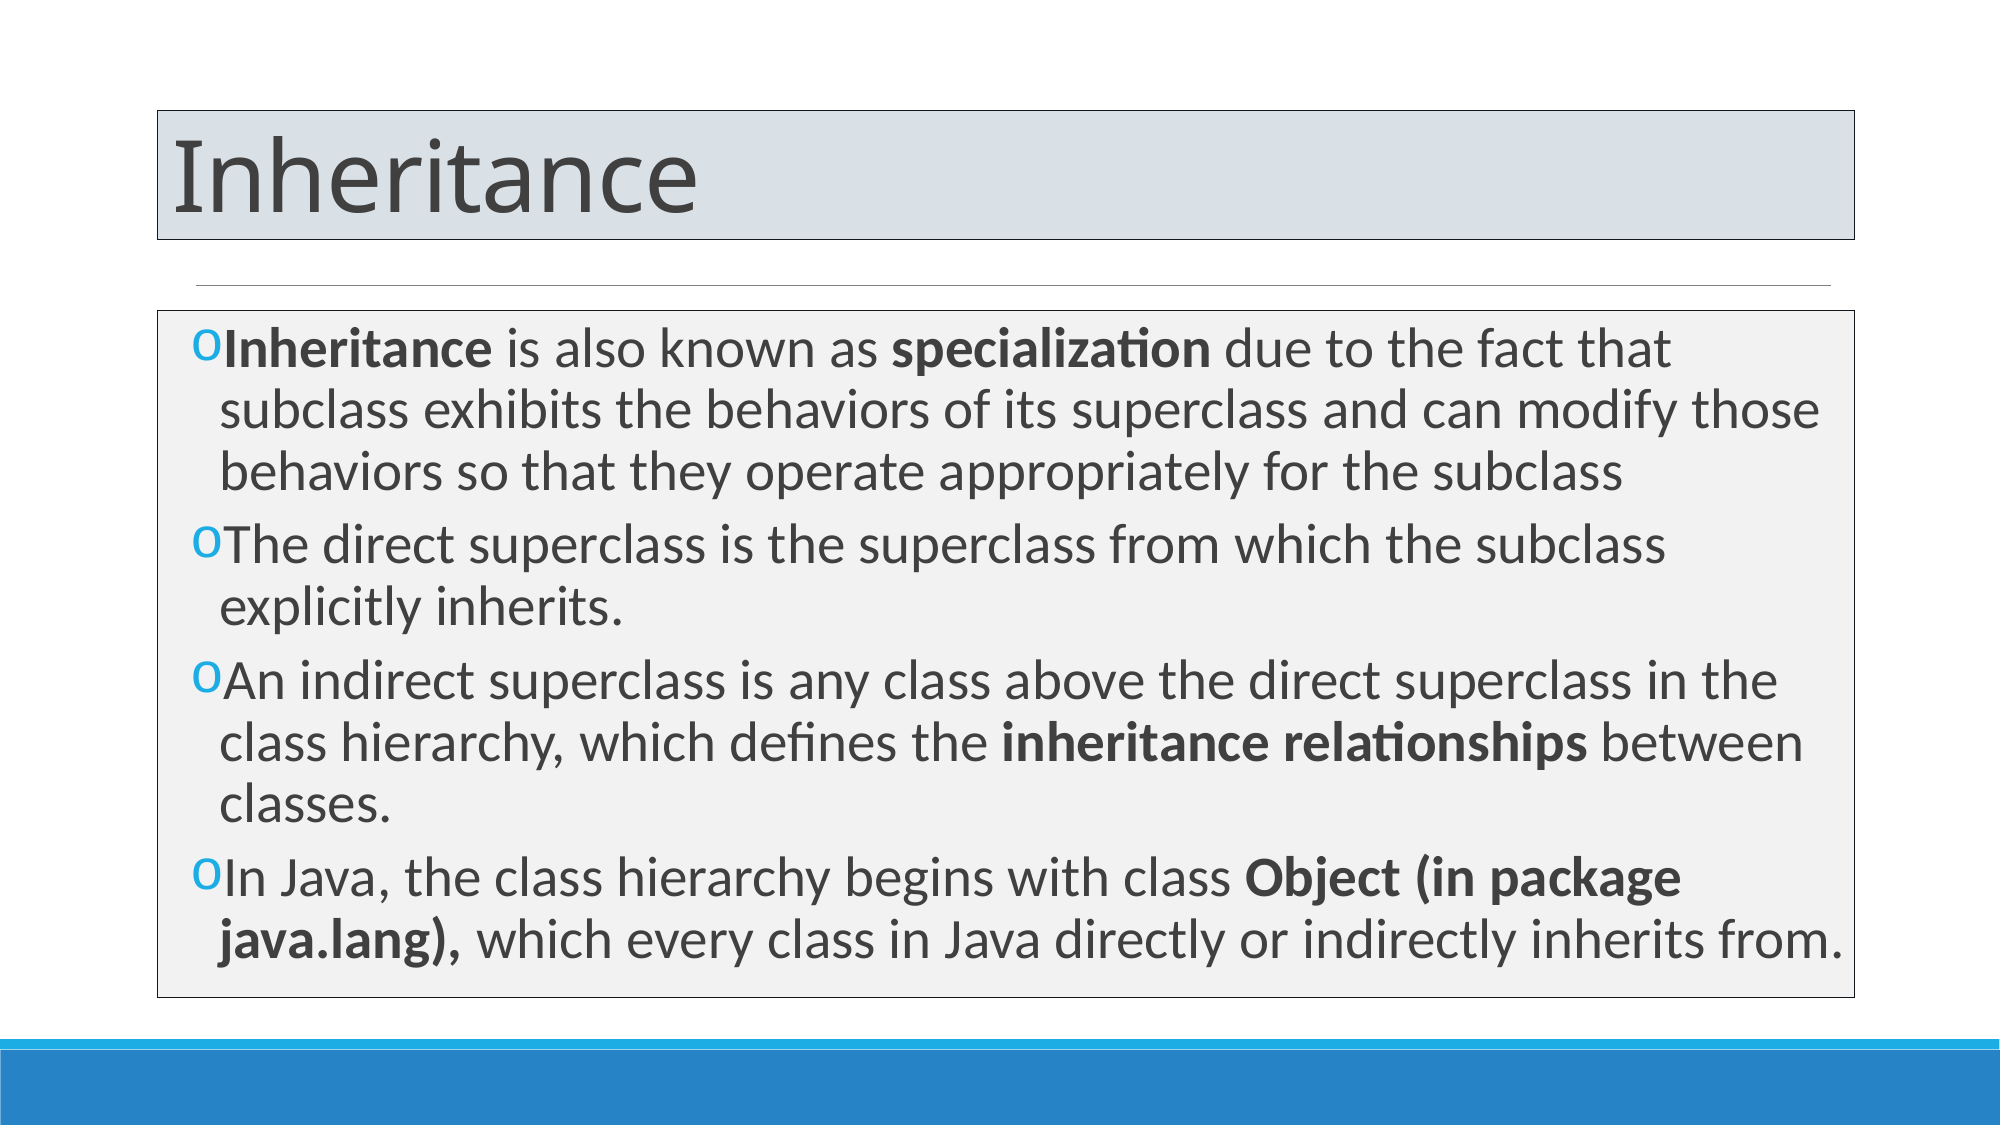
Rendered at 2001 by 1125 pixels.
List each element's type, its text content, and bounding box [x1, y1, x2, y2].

list Inheritance is also known as specialization due to the fact that subclass exhibits the behaviors of its superclass and can modify those behaviors so that they operate appropriately for the subclass The direct superclass is the superclass from which the subclass explicitly inherits. An indirect superclass is any class above the direct superclass in the class hierarchy, which defines the inheritance relationships between classes. In Java, the class hierarchy begins with class Object (in package java.lang), which every class in Java directly or indirectly inherits from. [157, 310, 1855, 998]
title Inheritance [157, 110, 1855, 240]
